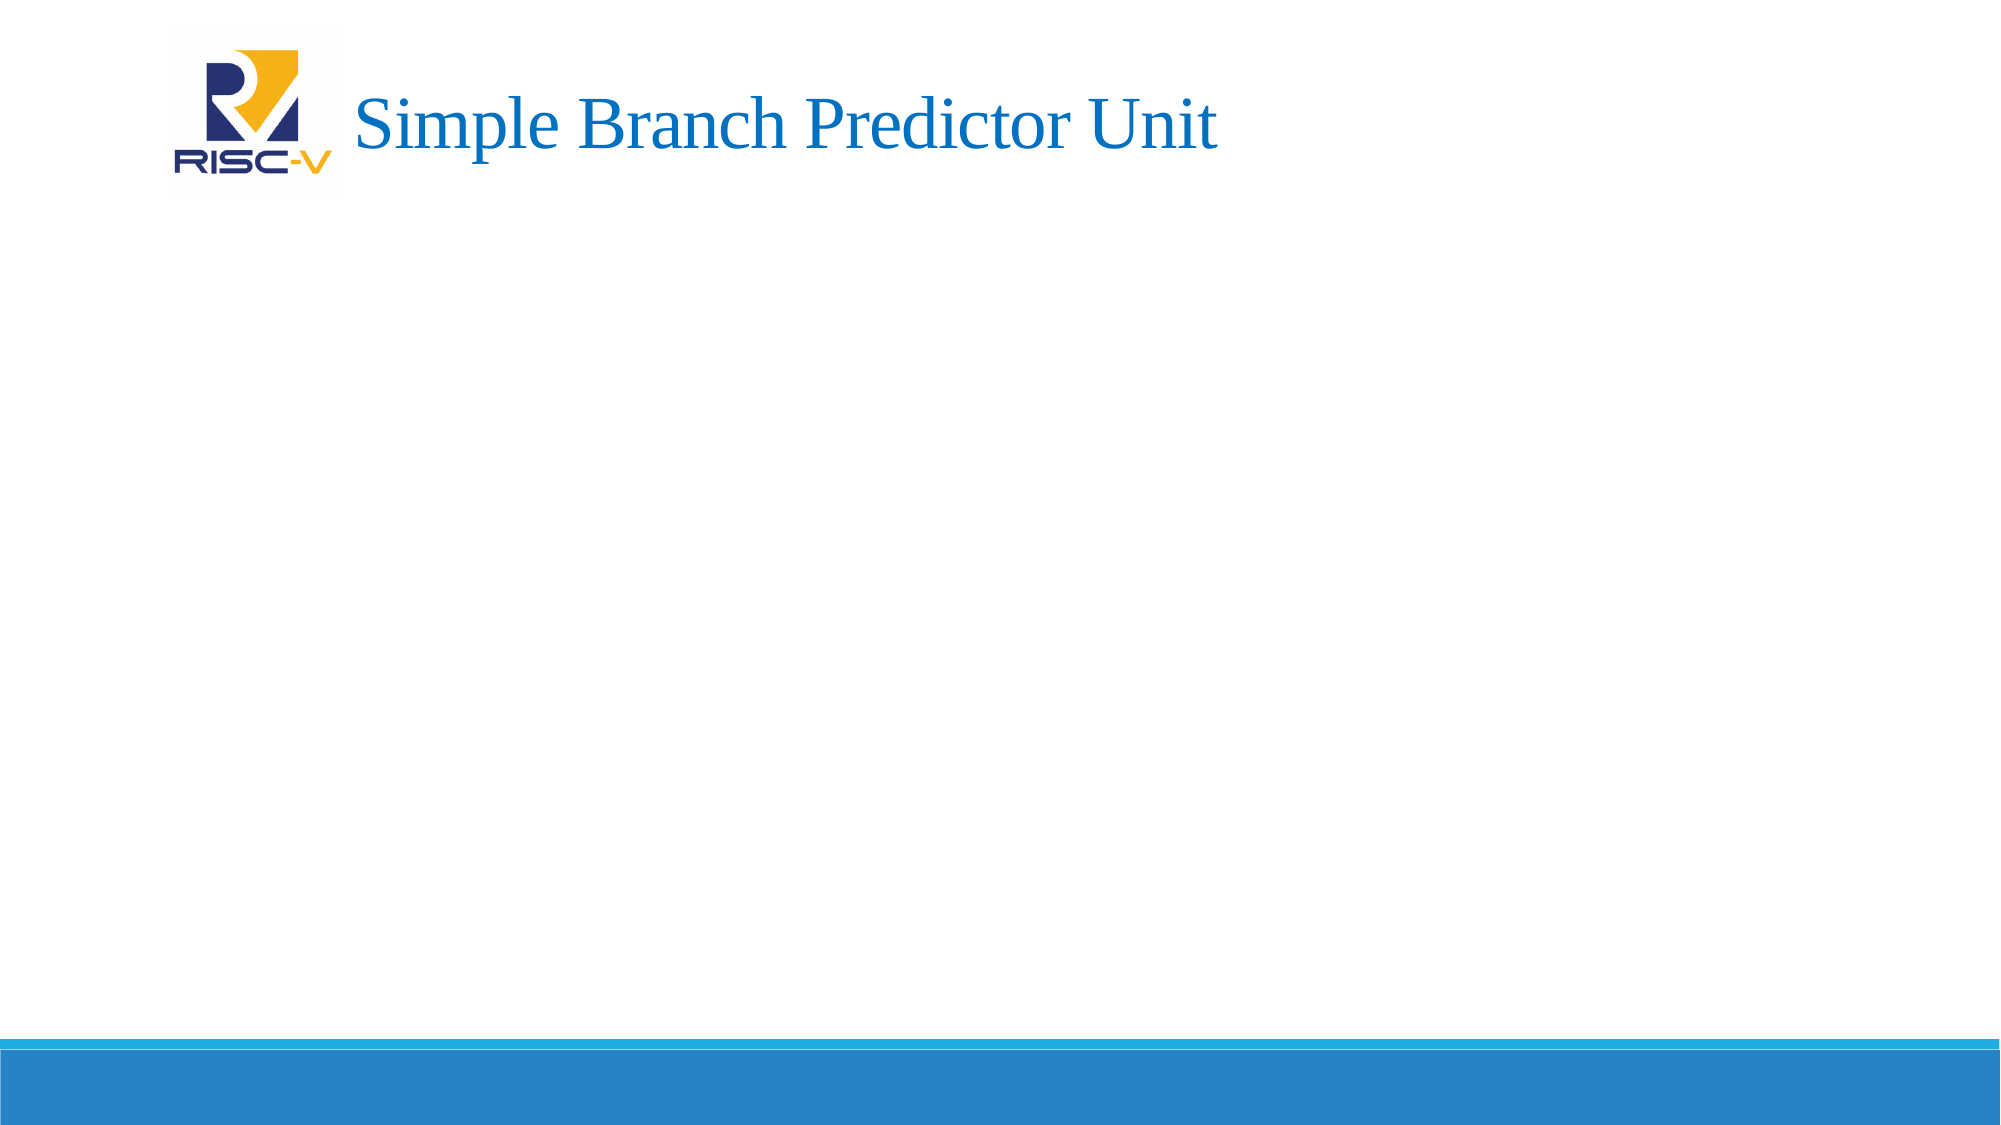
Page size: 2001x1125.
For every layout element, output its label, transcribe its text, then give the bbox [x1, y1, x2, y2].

title Simple Branch Predictor Unit [338, 43, 1830, 172]
picture [168, 27, 338, 196]
